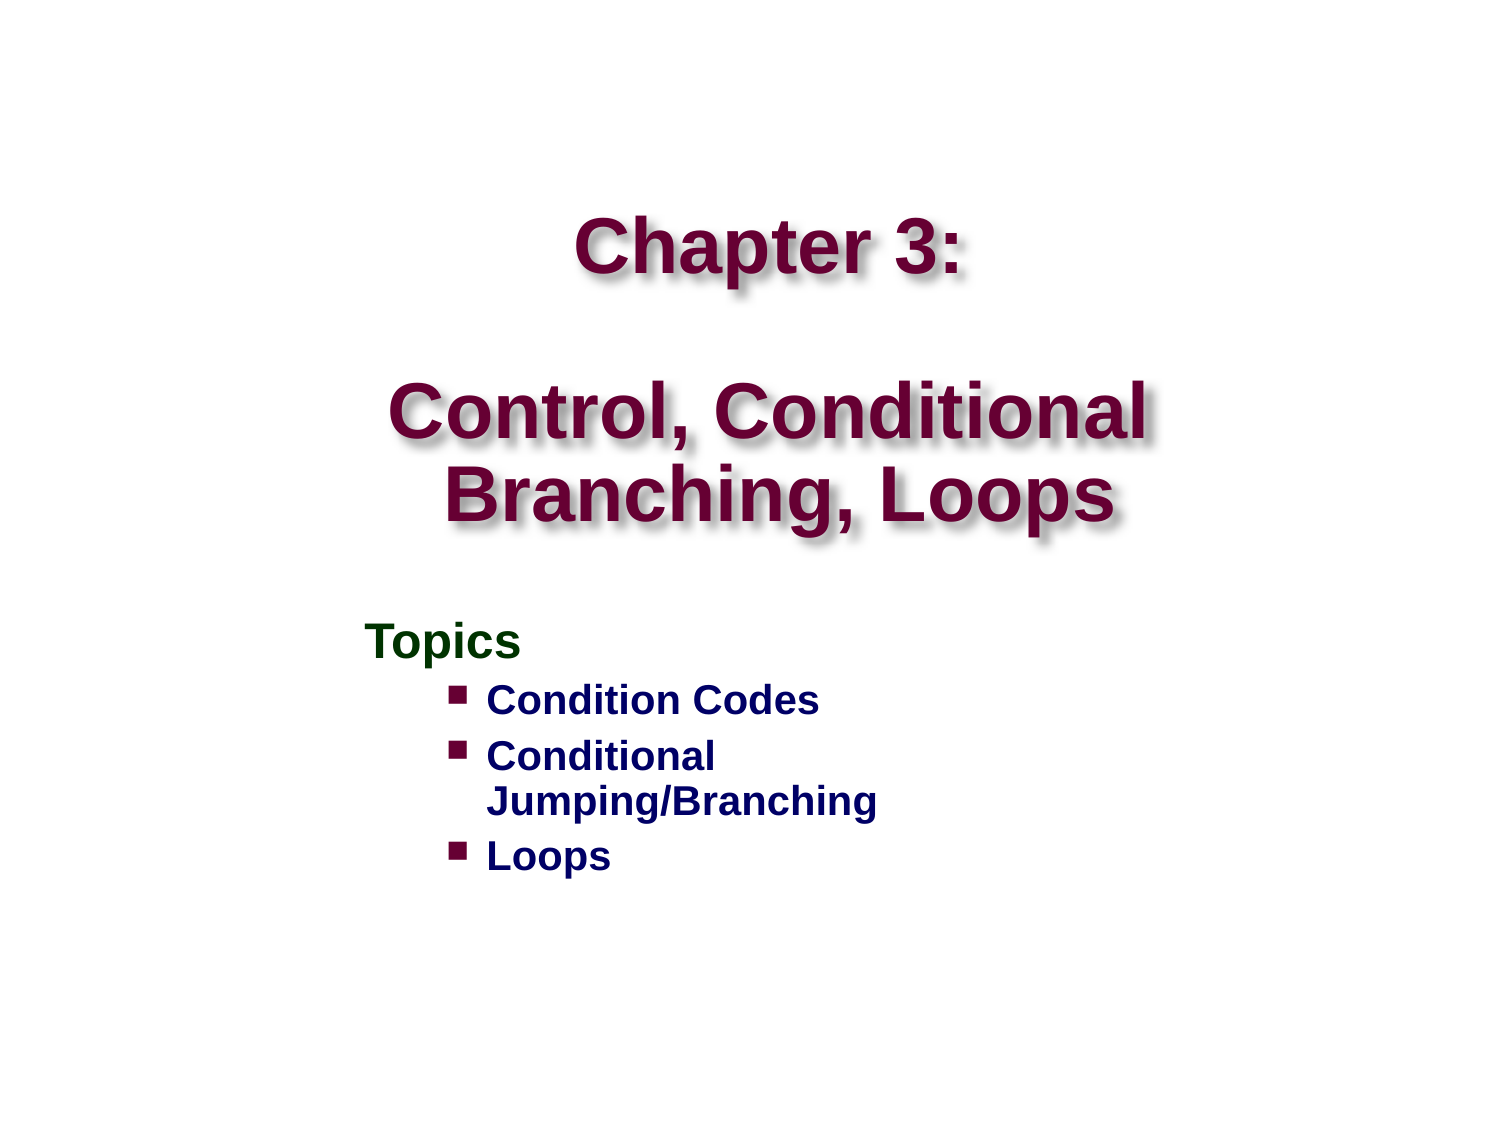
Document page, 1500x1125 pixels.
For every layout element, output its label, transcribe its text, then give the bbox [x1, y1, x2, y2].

title Chapter 3: Control, Conditional Branching, Loops [193, 187, 1367, 559]
list Topics Condition Codes Conditional Jumping/Branching Loops [349, 609, 1069, 1015]
